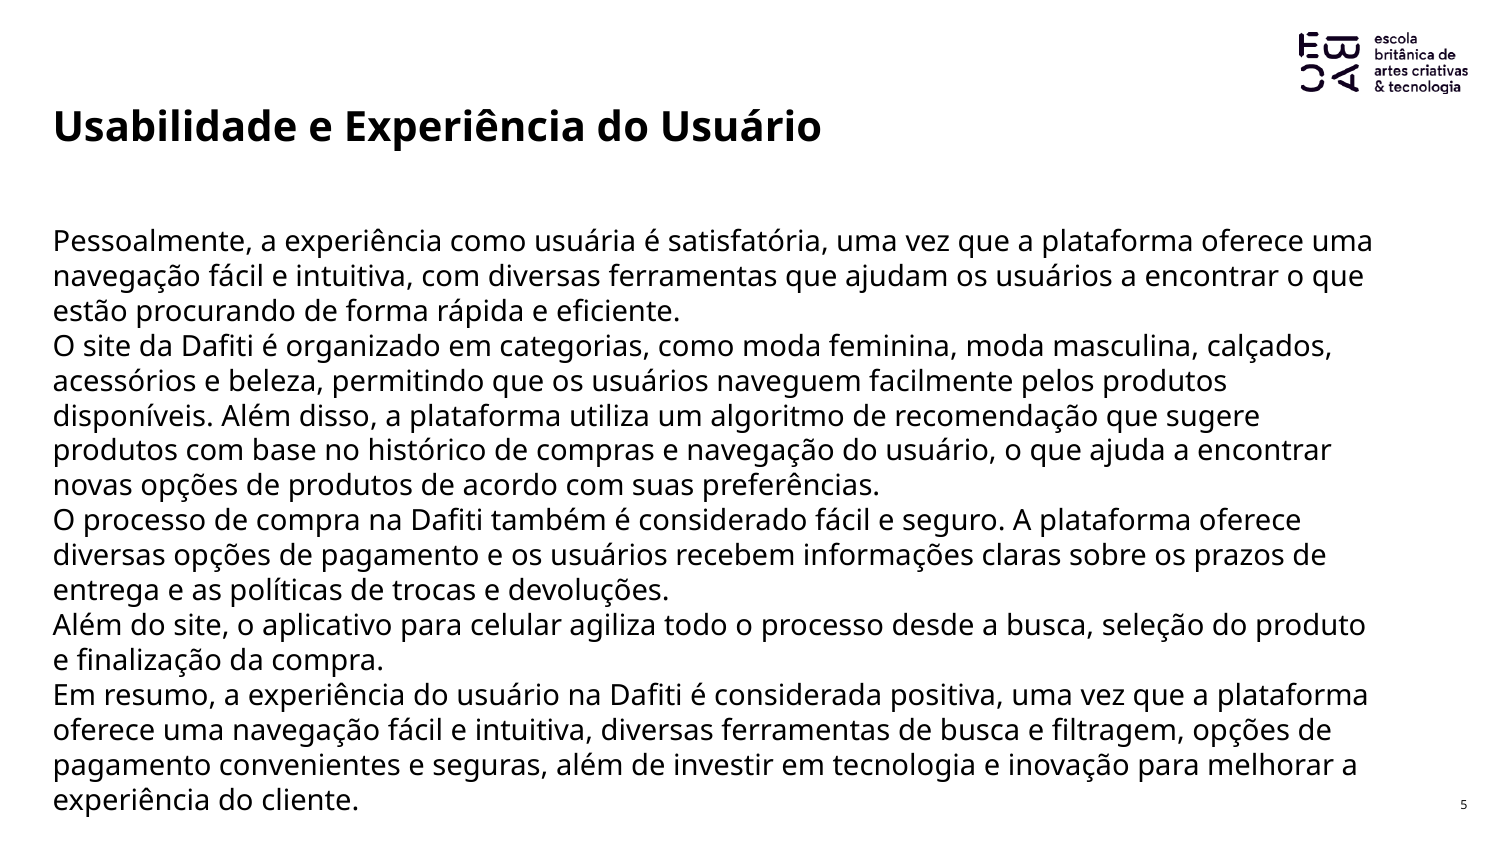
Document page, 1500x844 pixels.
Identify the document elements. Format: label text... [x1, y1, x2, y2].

text_box Usabilidade e Experiência do Usuário [37, 92, 1096, 158]
text_box Pessoalmente, a experiência como usuária é satisfatória, uma vez que a plataforma oferece uma navegação fácil e intuitiva, com diversas ferramentas que ajudam os usuários a encontrar o que estão procurando de forma rápida e eficiente. O site da Dafiti é organizado em categorias, como moda feminina, moda masculina, calçados, acessórios e beleza, permitindo que os usuários naveguem facilmente pelos produtos disponíveis. Além disso, a plataforma utiliza um algoritmo de recomendação que sugere produtos com base no histórico de compras e navegação do usuário, o que ajuda a encontrar novas opções de produtos de acordo com suas preferências. O processo de compra na Dafiti também é considerado fácil e seguro. A plataforma oferece diversas opções de pagamento e os usuários recebem informações claras sobre os prazos de entrega e as políticas de trocas e devoluções. Além do site, o aplicativo para celular agiliza todo o processo desde a busca, seleção do produto e finalização da compra. Em resumo, a experiência do usuário na Dafiti é considerada positiva, uma vez que a plataforma oferece uma navegação fácil e intuitiva, diversas ferramentas de busca e filtragem, opções de pagamento convenientes e seguras, além de investir em tecnologia e inovação para melhorar a experiência do cliente. [37, 214, 1399, 844]
picture [1299, 32, 1468, 94]
